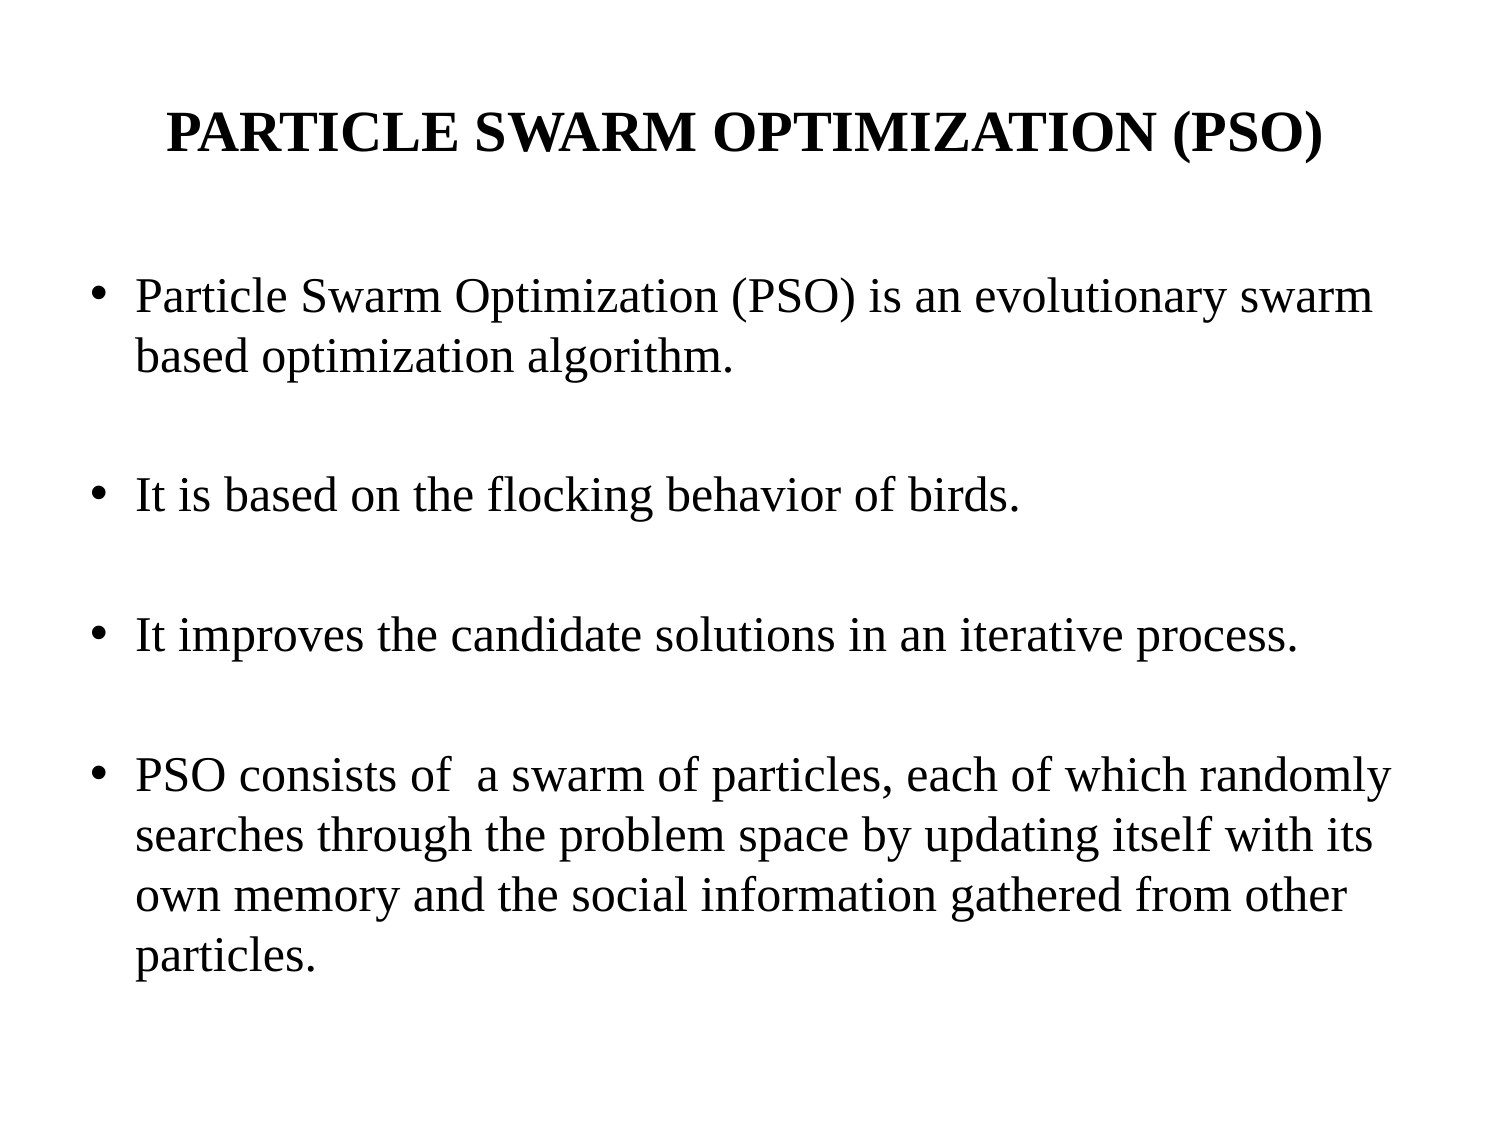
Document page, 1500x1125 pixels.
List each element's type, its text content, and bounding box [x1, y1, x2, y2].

title PARTICLE SWARM OPTIMIZATION (PSO) [70, 82, 1421, 175]
list Particle Swarm Optimization (PSO) is an evolutionary swarm based optimization algorithm. It is based on the flocking behavior of birds. It improves the candidate solutions in an iterative process. PSO consists of a swarm of particles, each of which randomly searches through the problem space by updating itself with its own memory and the social information gathered from other particles. [75, 184, 1425, 1083]
